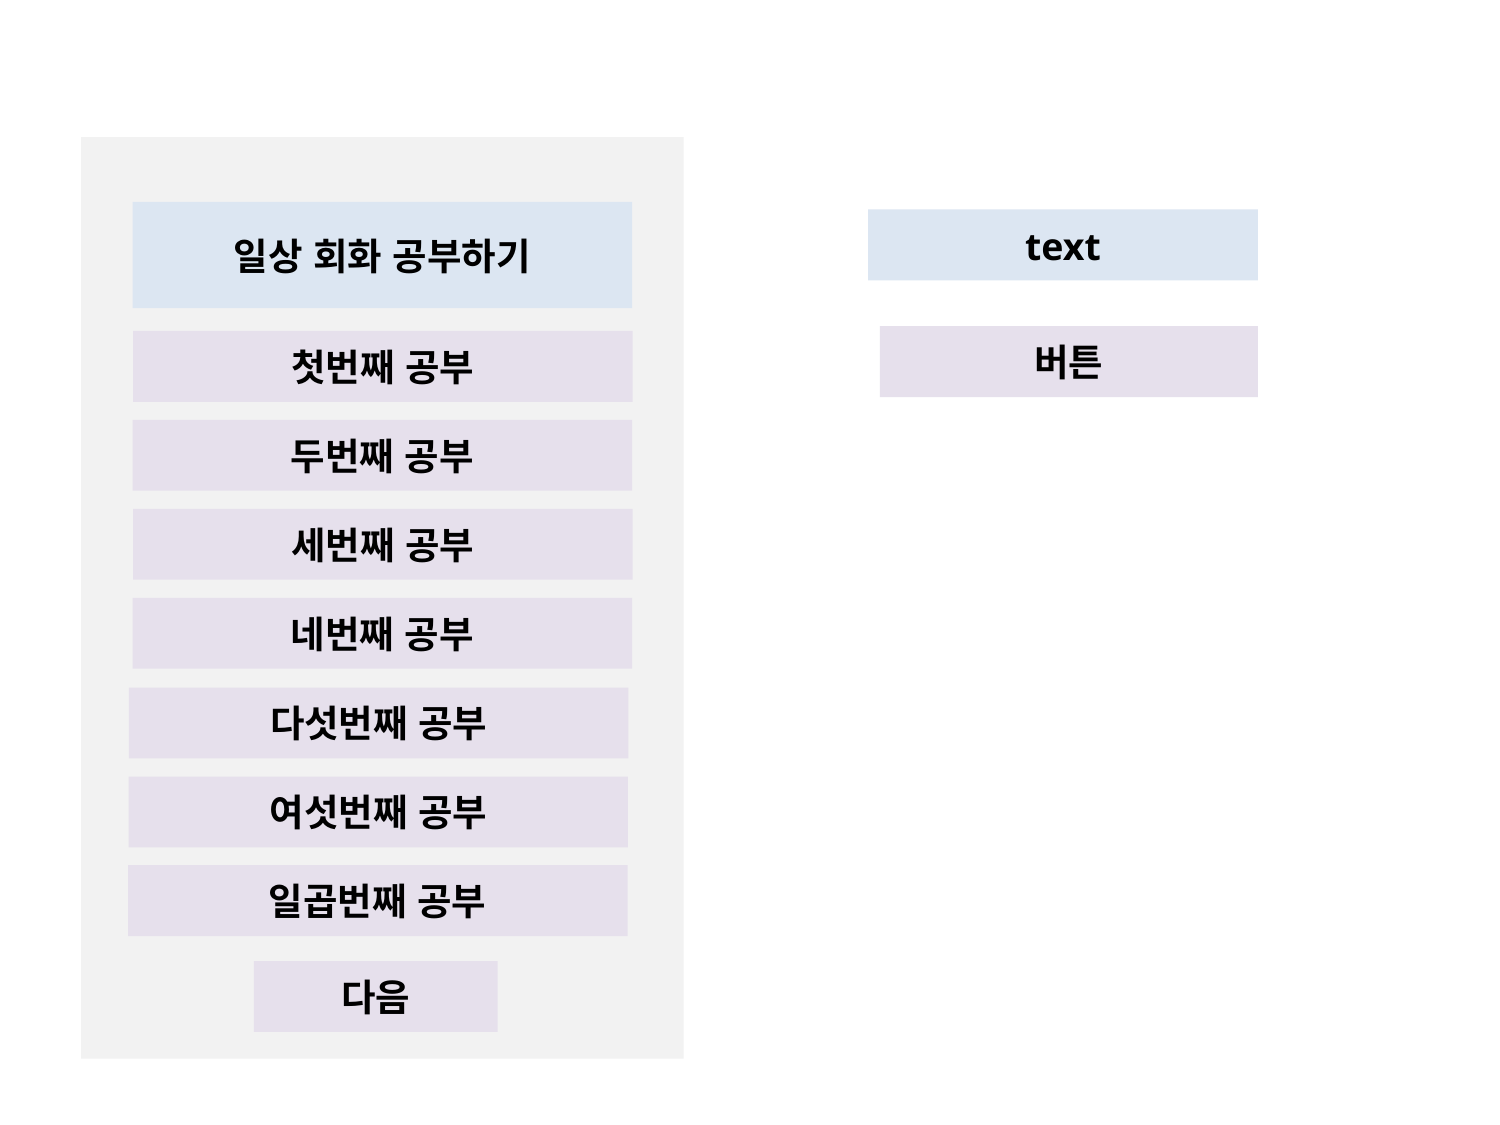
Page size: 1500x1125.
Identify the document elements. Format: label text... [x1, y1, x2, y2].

text_box 세번째 공부 [131, 507, 635, 582]
text_box 첫번째 공부 [131, 329, 635, 404]
text_box [79, 135, 686, 1061]
text_box 일곱번째 공부 [126, 863, 630, 938]
text_box text [866, 207, 1260, 282]
text_box 네번째 공부 [130, 596, 634, 671]
text_box 다섯번째 공부 [127, 685, 631, 760]
text_box 여섯번째 공부 [126, 774, 630, 849]
text_box 다음 [252, 959, 500, 1034]
text_box 버튼 [878, 324, 1260, 399]
text_box 두번째 공부 [130, 418, 634, 493]
text_box 일상 회화 공부하기 [130, 200, 634, 310]
